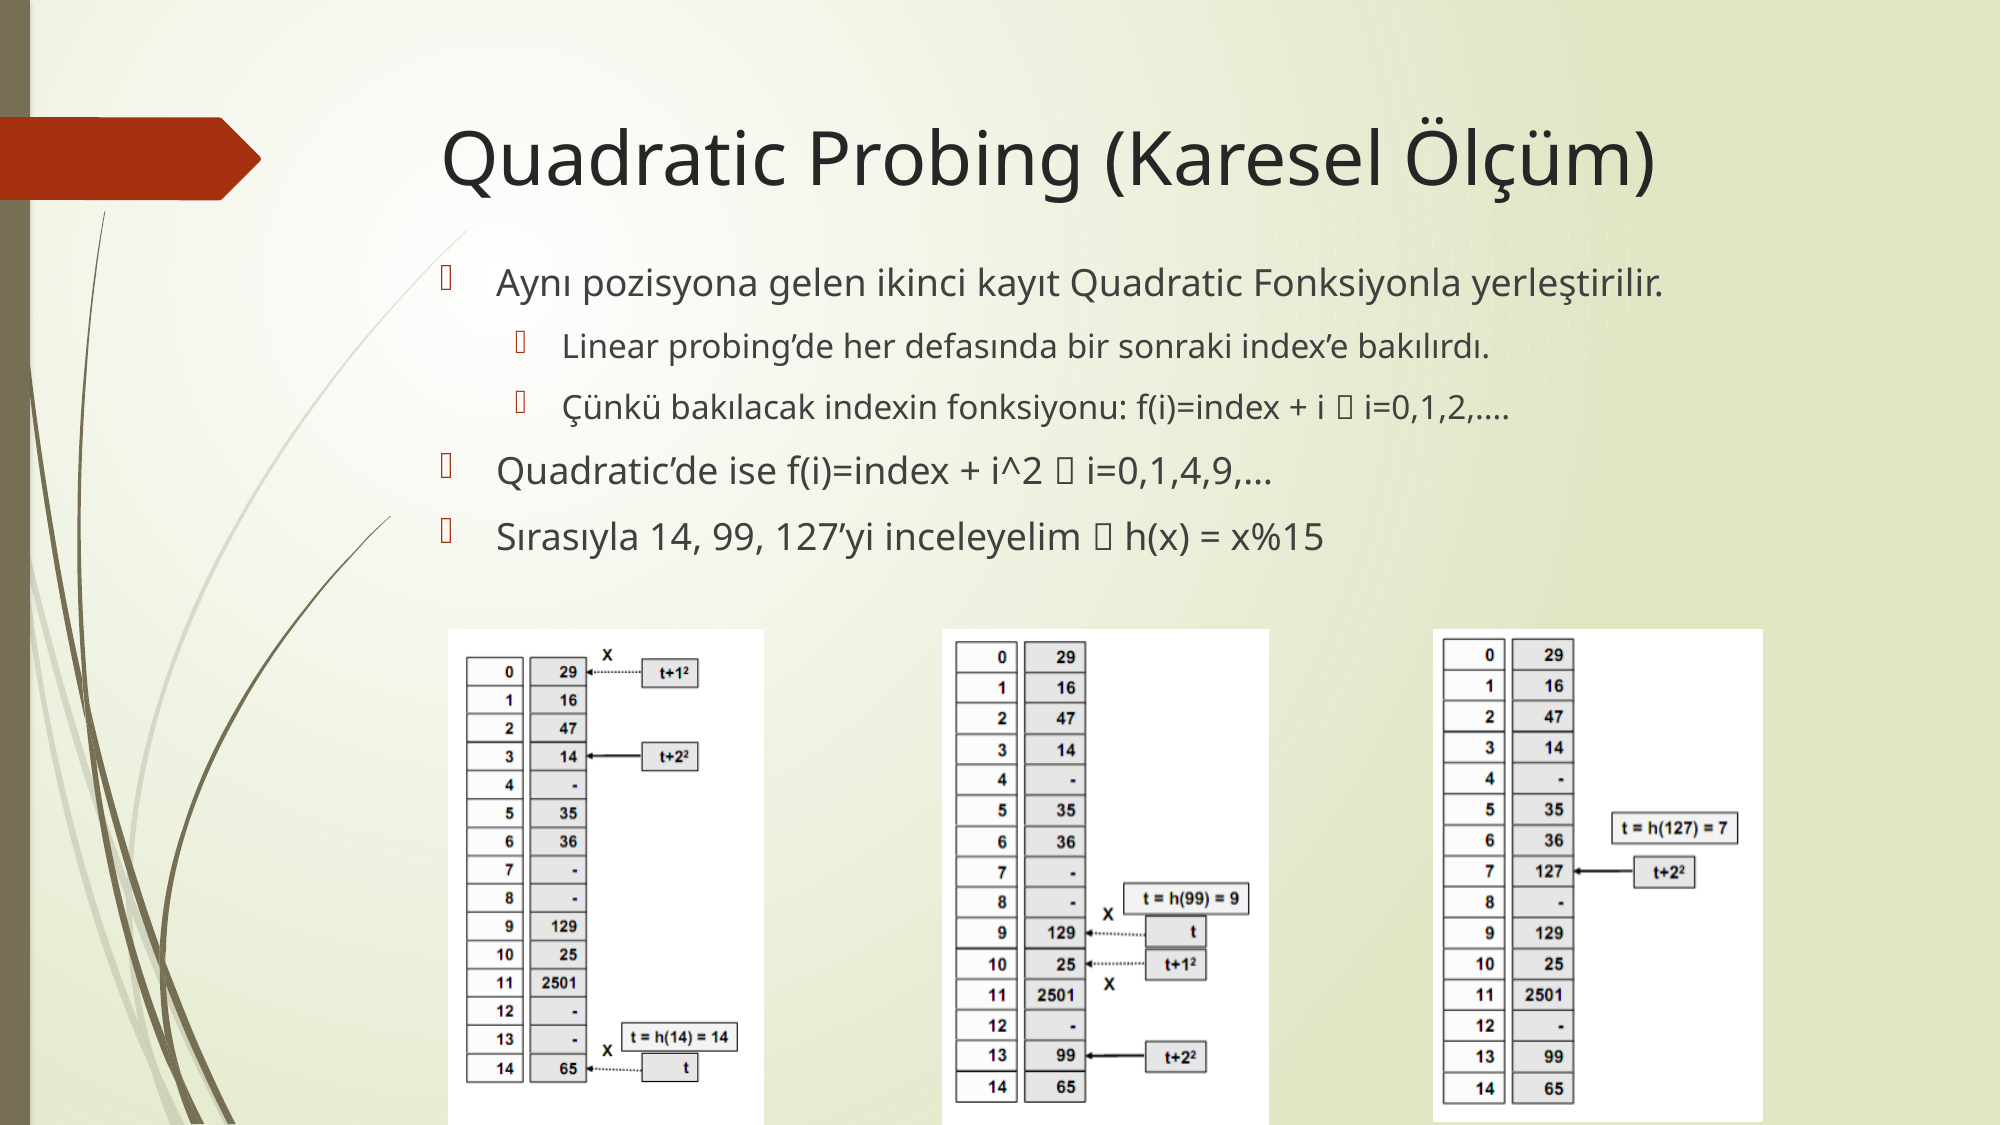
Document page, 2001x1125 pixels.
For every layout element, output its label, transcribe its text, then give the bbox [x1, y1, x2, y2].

picture [942, 629, 1269, 1125]
picture [1432, 629, 1763, 1122]
title Quadratic Probing (Karesel Ölçüm) [425, 102, 1888, 251]
list Aynı pozisyona gelen ikinci kayıt Quadratic Fonksiyonla yerleştirilir. Linear probing’de her defasında bir sonraki index’e bakılırdı. Çünkü bakılacak indexin fonksiyonu: f(i)=index + i  i=0,1,2,…. Quadratic’de ise f(i)=index + i^2  i=0,1,4,9,… Sırasıyla 14, 99, 127’yi inceleyelim  h(x) = x%15 [424, 251, 1888, 872]
picture [448, 629, 764, 1125]
